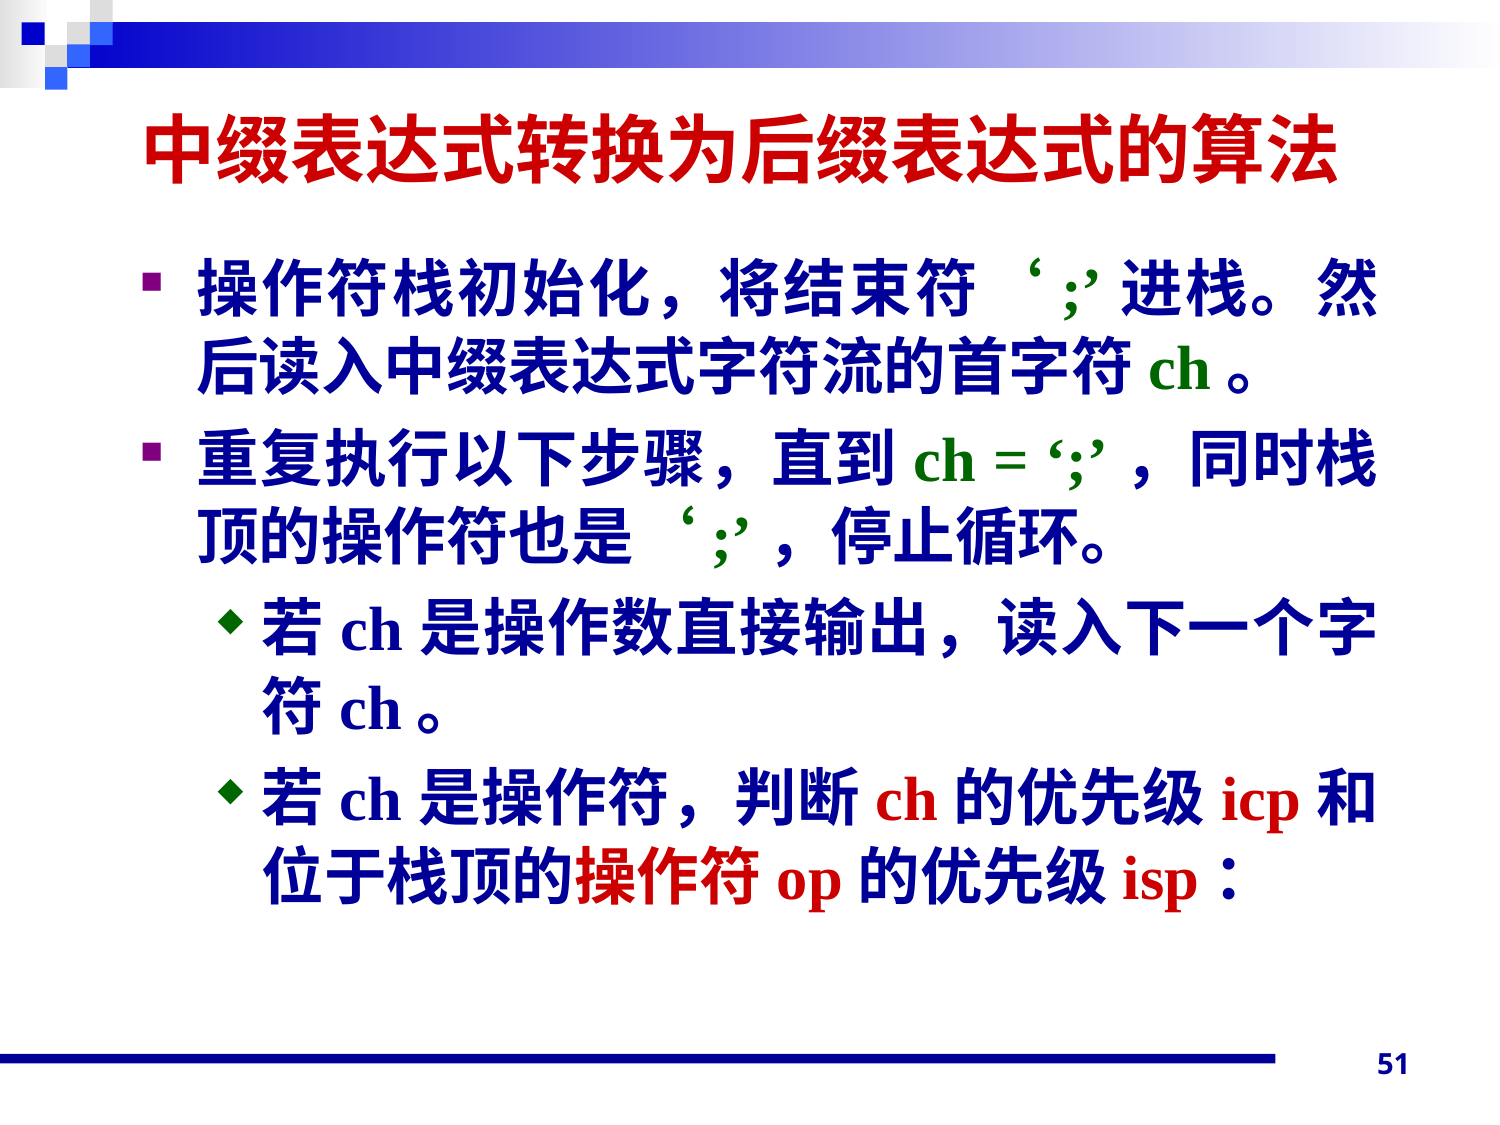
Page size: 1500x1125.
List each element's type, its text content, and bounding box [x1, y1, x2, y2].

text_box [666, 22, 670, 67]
slide_number 51 [1074, 1017, 1425, 1093]
title 中缀表达式转换为后缀表达式的算法 [125, 75, 1400, 220]
text_box Fib(4) [694, 22, 698, 67]
list 操作符栈初始化，将结束符‘;’进栈。然后读入中缀表达式字符流的首字符ch。 重复执行以下步骤，直到ch = ‘;’，同时栈顶的操作符也是‘;’，停止循环。 若ch是操作数直接输出，读入下一个字符ch。 若ch是操作符，判断ch的优先级icp和位于栈顶的操作符op的优先级isp： [125, 237, 1394, 1003]
text_box [778, 22, 783, 67]
